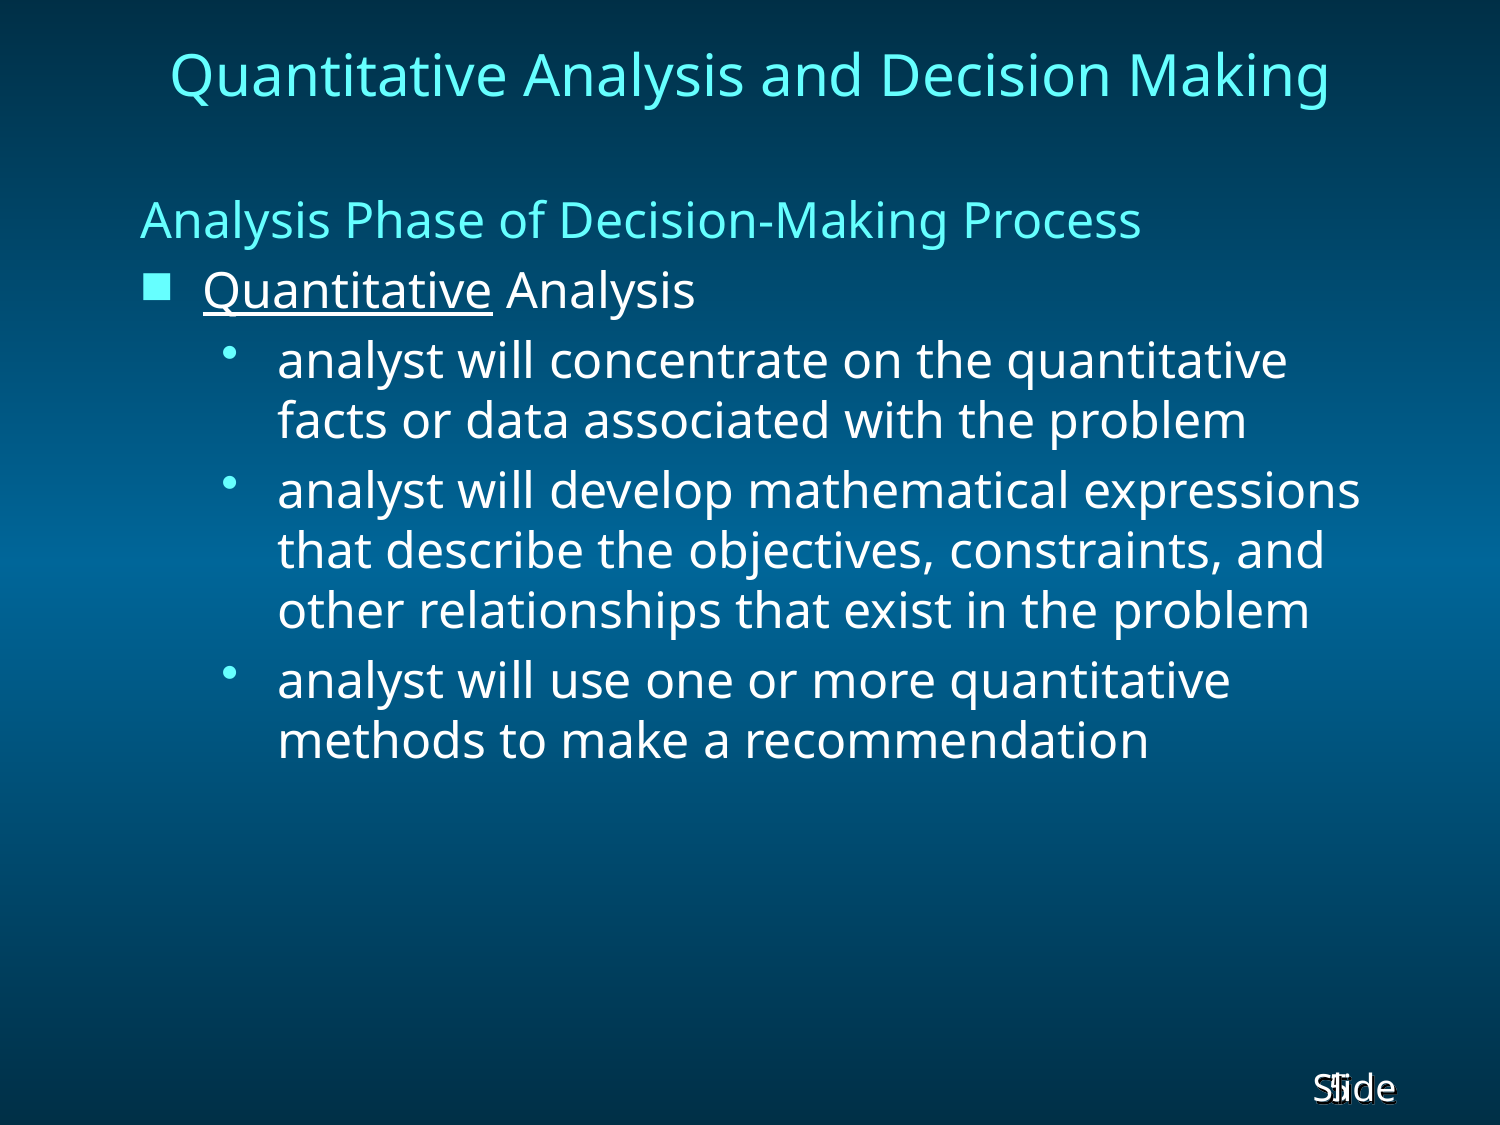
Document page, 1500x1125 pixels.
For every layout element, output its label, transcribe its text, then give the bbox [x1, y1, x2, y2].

text_box Analysis Phase of Decision-Making Process Quantitative Analysis analyst will concentrate on the quantitative facts or data associated with the problem analyst will develop mathematical expressions that describe the objectives, constraints, and other relationships that exist in the problem analyst will use one or more quantitative methods to make a recommendation [112, 181, 1386, 795]
text_box Quantitative Analysis and Decision Making [87, 5, 1414, 140]
